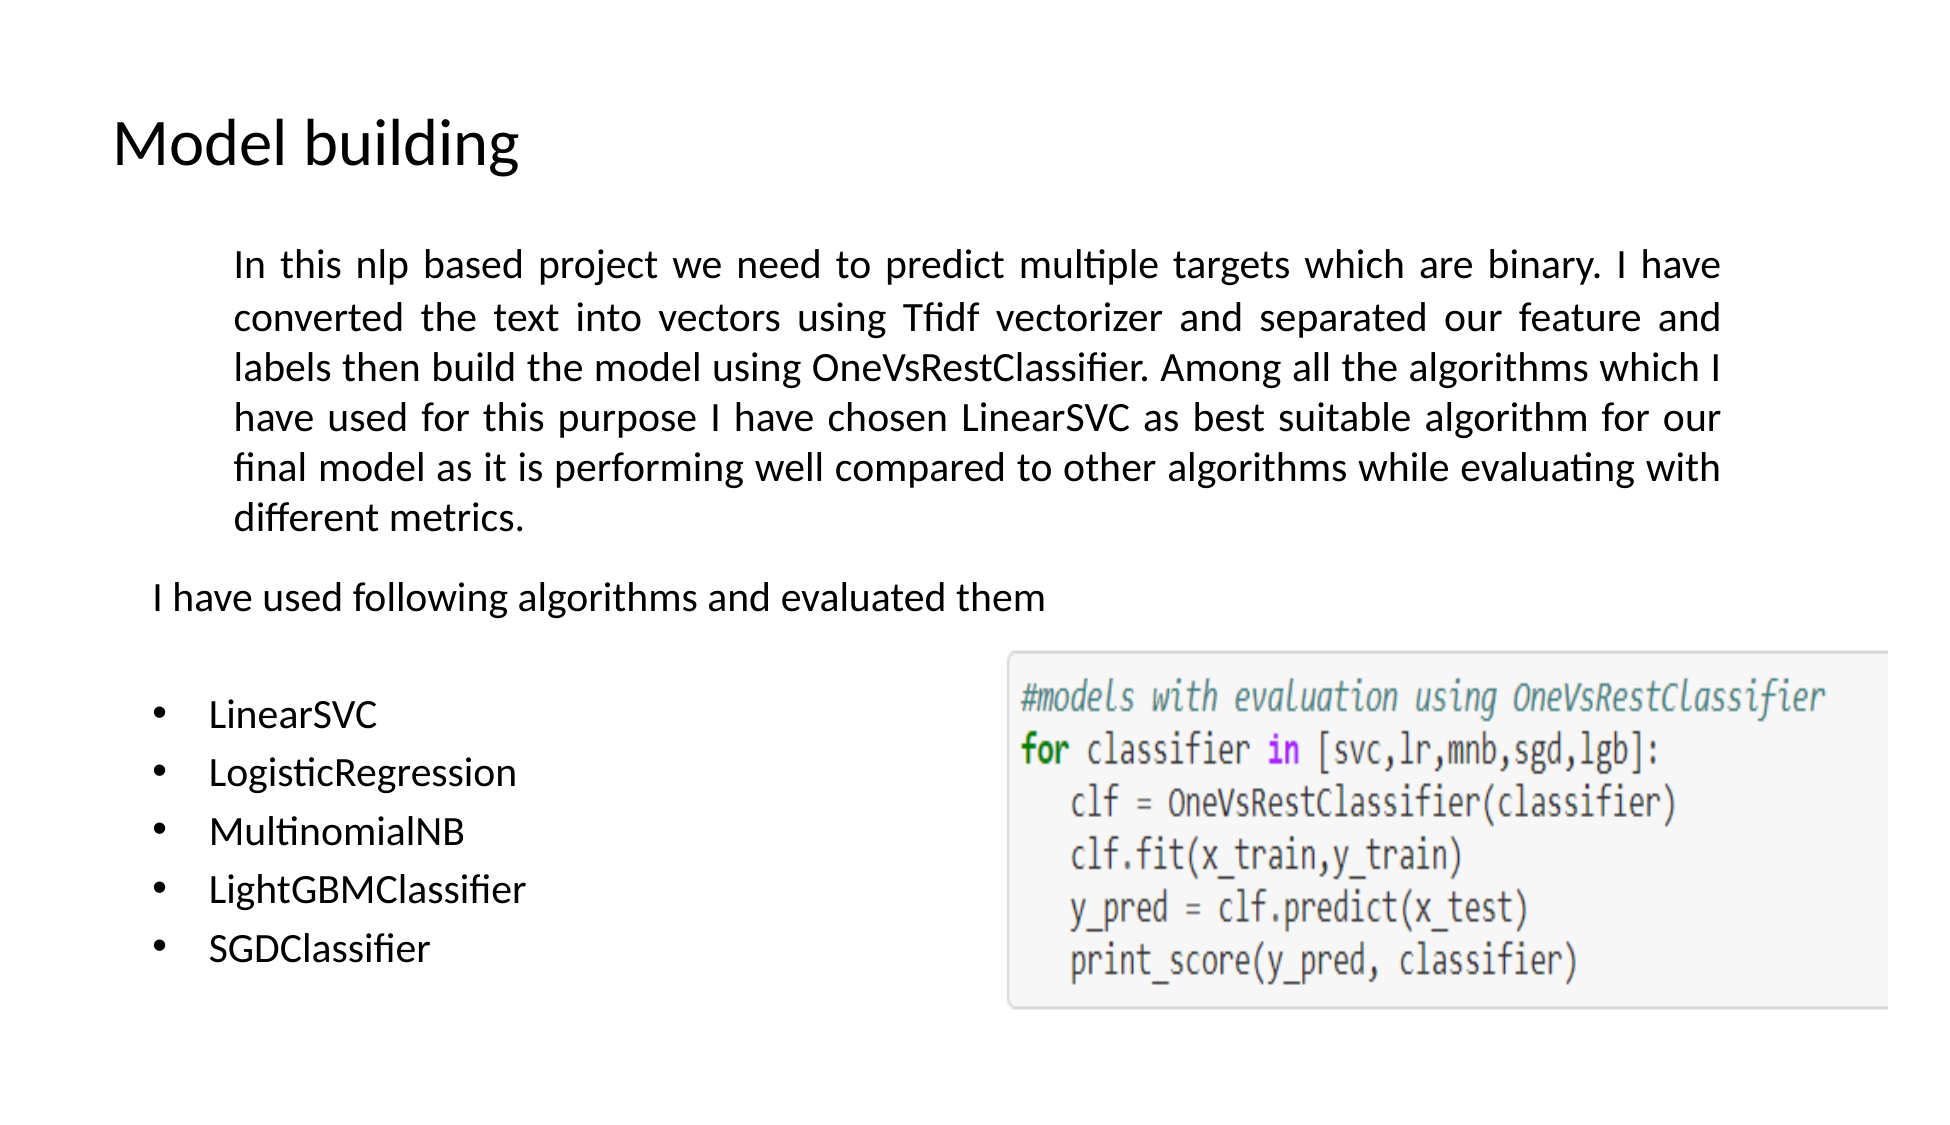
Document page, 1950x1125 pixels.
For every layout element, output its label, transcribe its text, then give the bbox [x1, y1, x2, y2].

picture [999, 624, 1888, 1026]
list I have used following algorithms and evaluated them LinearSVC LogisticRegression MultinomialNB LightGBMClassifier SGDClassifier [137, 562, 1588, 1043]
title Model building [97, 45, 1853, 233]
list In this nlp based project we need to predict multiple targets which are binary. I have converted the text into vectors using Tfidf vectorizer and separated our feature and labels then build the model using OneVsRestClassifier. Among all the algorithms which I have used for this purpose I have chosen LinearSVC as best suitable algorithm for our final model as it is performing well compared to other algorithms while evaluating with different metrics. [162, 212, 1738, 623]
